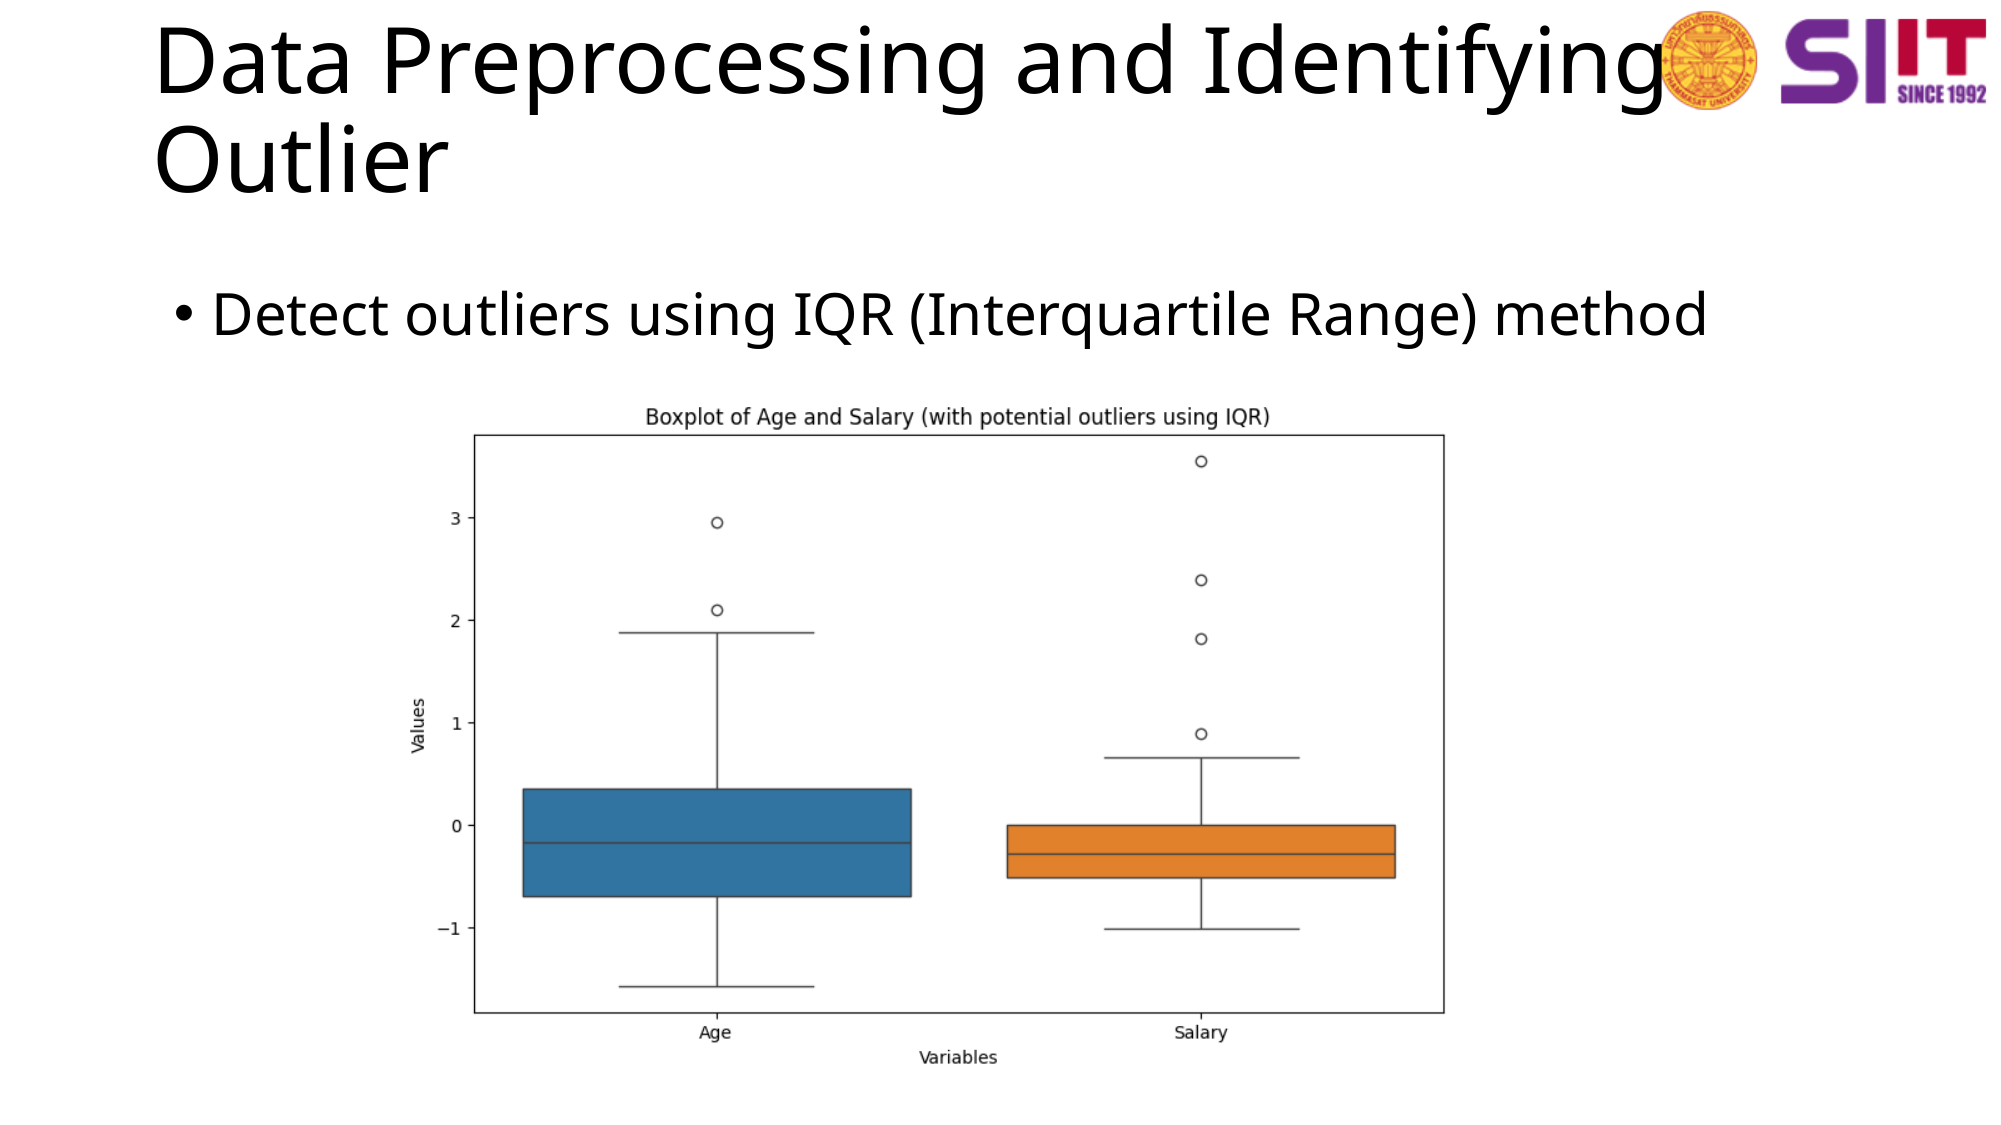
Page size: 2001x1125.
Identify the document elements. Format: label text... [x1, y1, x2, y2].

picture [394, 386, 1496, 1086]
list Detect outliers using IQR (Interquartile Range) method [158, 277, 1884, 992]
picture [1637, 0, 2001, 134]
title Data Preprocessing and Identifying Outlier [137, 59, 1863, 278]
